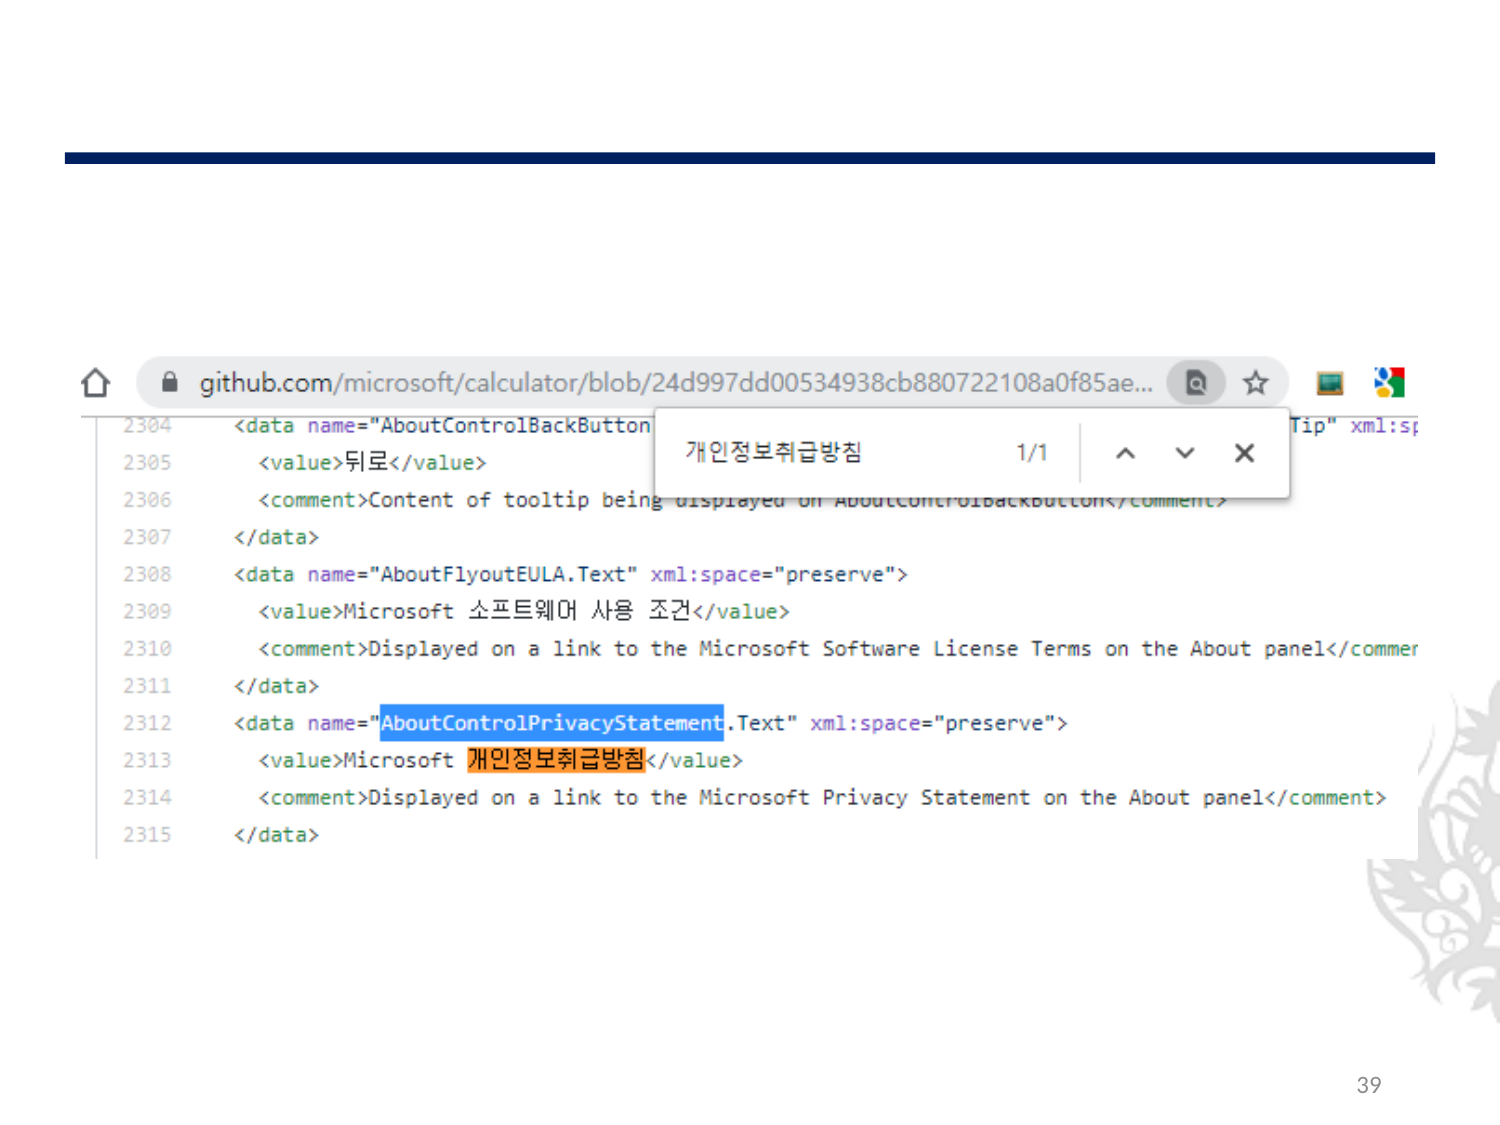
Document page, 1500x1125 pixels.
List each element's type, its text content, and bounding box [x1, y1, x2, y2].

slide_number 39 [1059, 1057, 1397, 1111]
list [81, 353, 1419, 859]
